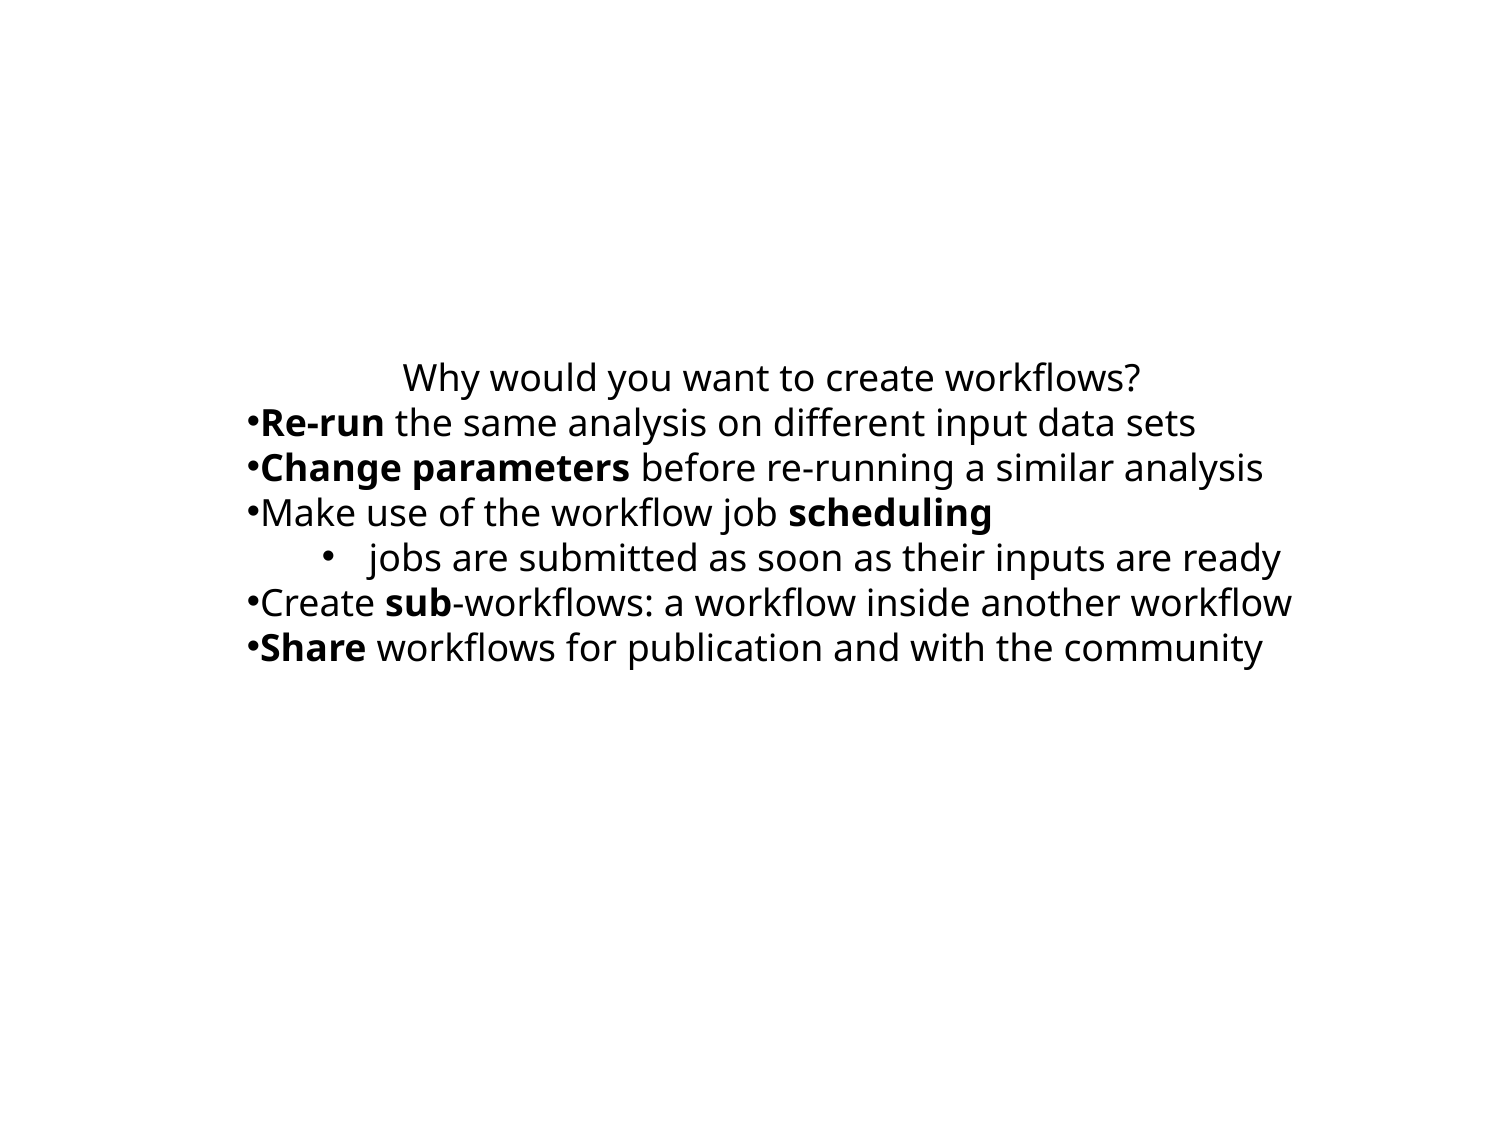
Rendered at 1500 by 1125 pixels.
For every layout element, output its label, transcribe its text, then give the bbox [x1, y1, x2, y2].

text_box Why would you want to create workflows? Re-run the same analysis on different input data sets Change parameters before re-running a similar analysis Make use of the workflow job scheduling jobs are submitted as soon as their inputs are ready Create sub-workflows: a workflow inside another workflow Share workflows for publication and with the community [232, 346, 1313, 676]
